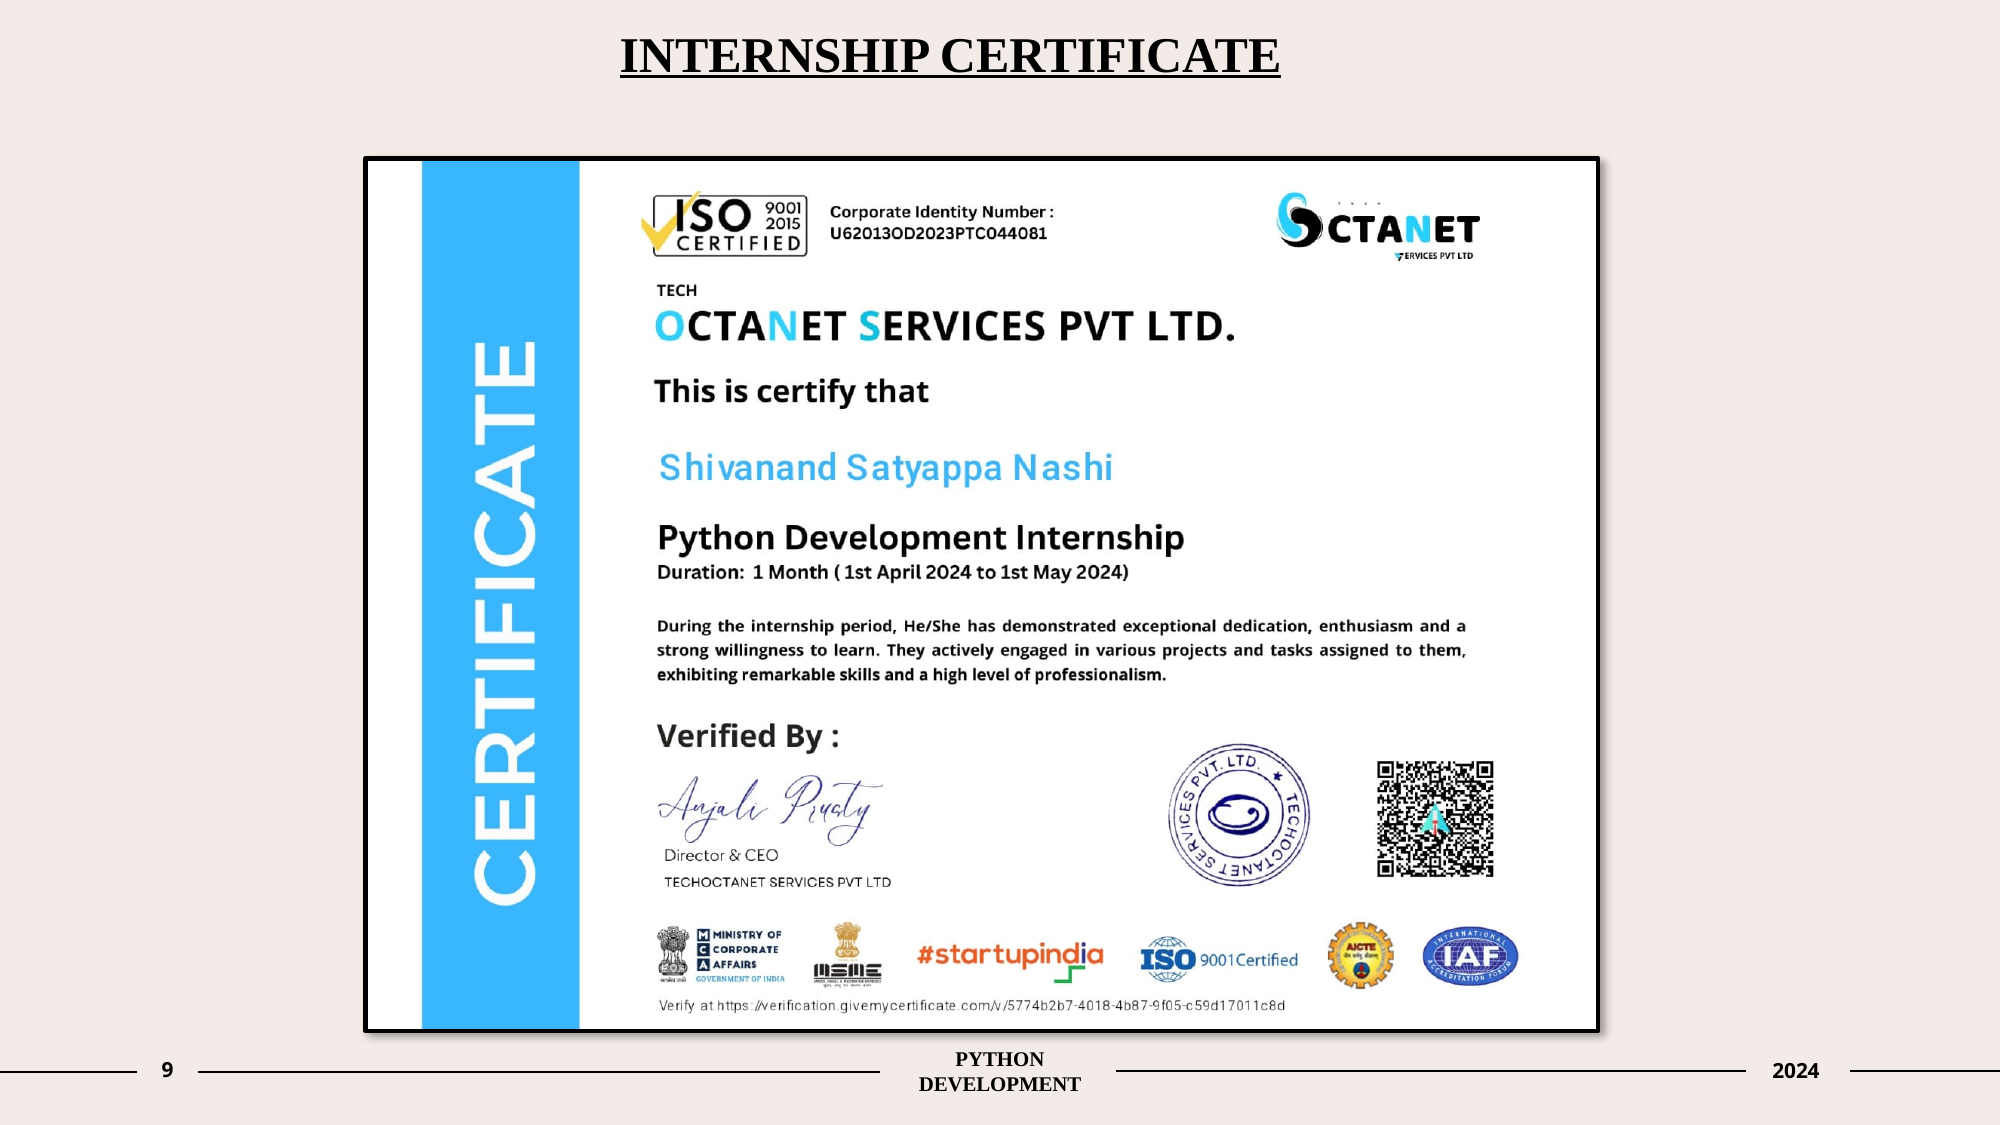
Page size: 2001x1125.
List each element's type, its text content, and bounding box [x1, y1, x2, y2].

footer PYTHON DEVELOPMENT [879, 1050, 1120, 1091]
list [367, 160, 1596, 1029]
title INTERNSHIP CERTIFICATE [137, 14, 1764, 182]
slide_number 2024 [1743, 1050, 1849, 1091]
slide_number 9 [137, 1050, 198, 1091]
